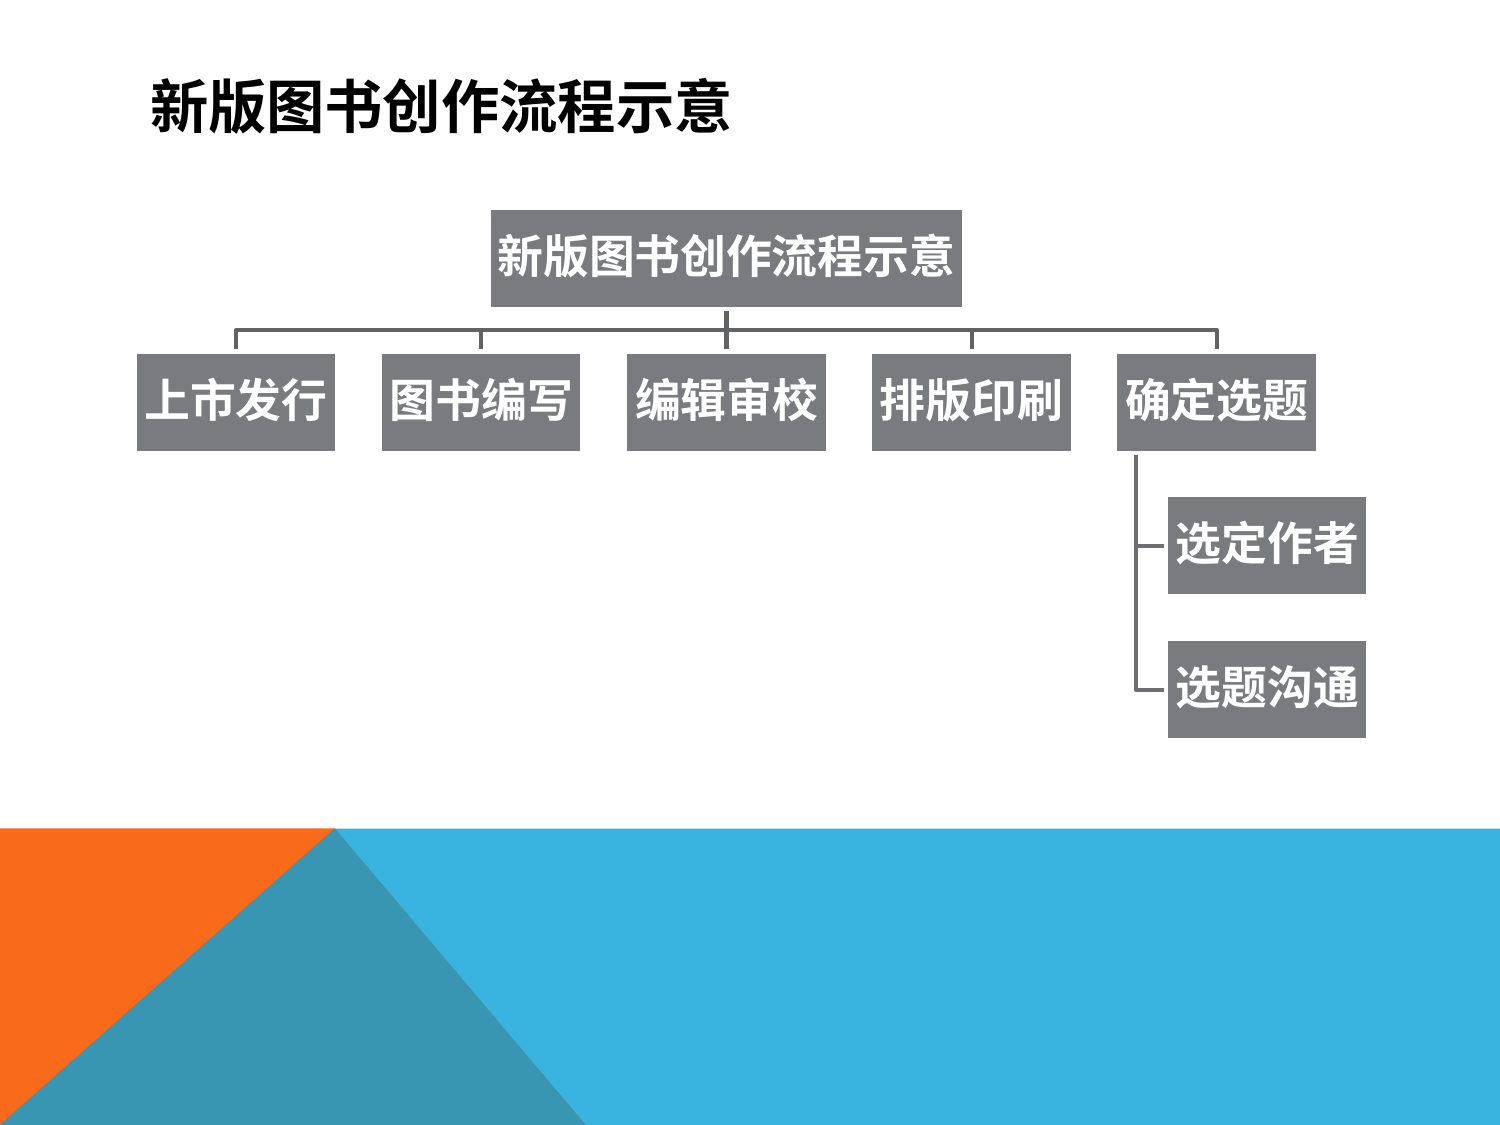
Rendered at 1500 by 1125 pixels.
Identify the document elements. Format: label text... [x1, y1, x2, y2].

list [134, 180, 1369, 768]
title 新版图书创作流程示意 [135, 60, 1369, 150]
